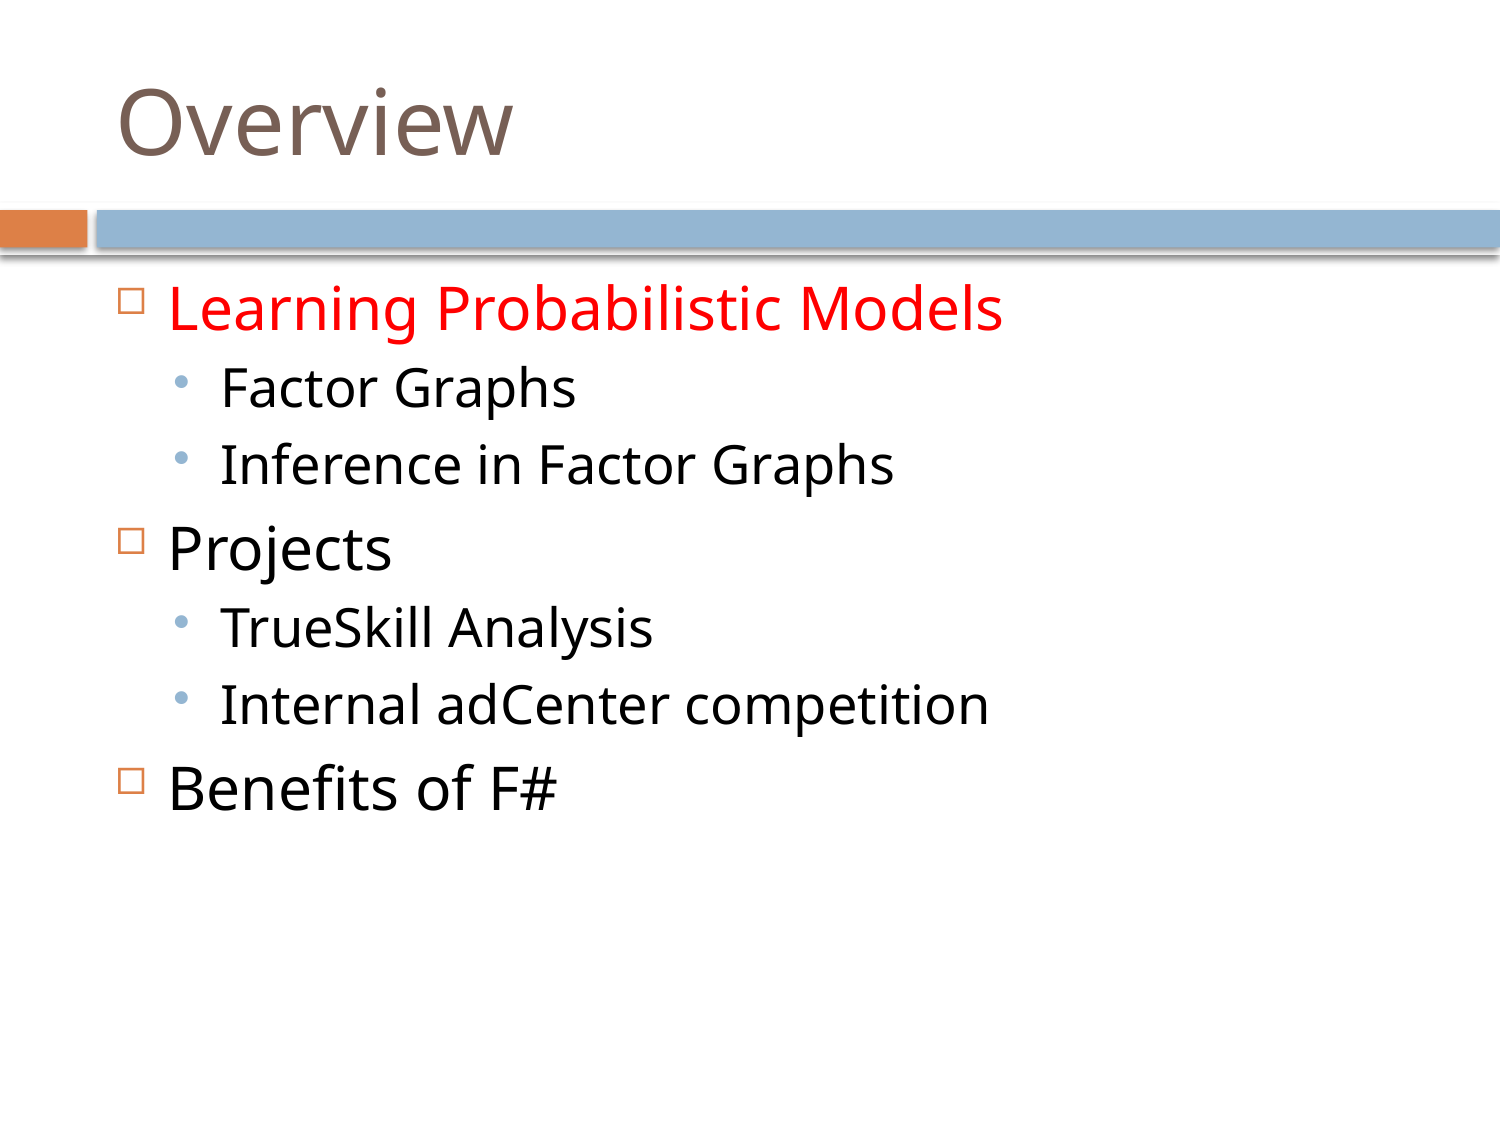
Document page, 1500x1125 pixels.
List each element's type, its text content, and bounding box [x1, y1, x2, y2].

list Learning Probabilistic Models Factor Graphs Inference in Factor Graphs Projects TrueSkill Analysis Internal adCenter competition Benefits of F# [100, 262, 1438, 1000]
title Overview [100, 37, 1438, 200]
